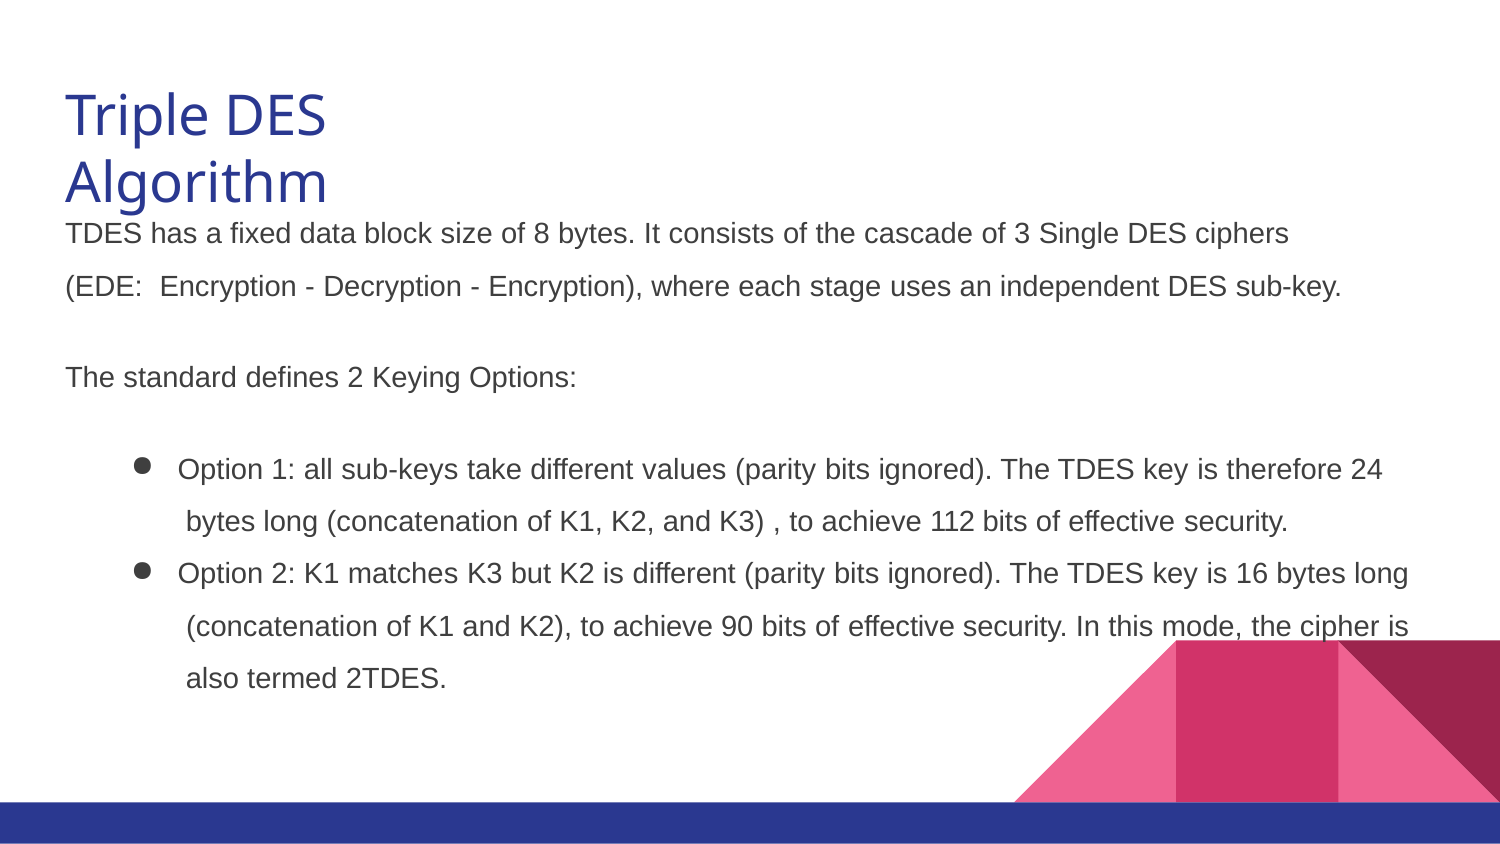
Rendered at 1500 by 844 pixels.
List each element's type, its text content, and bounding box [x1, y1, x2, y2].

text_box TDES has a fixed data block size of 8 bytes. It consists of the cascade of 3 Single DES ciphers (EDE: Encryption - Decryption - Encryption), where each stage uses an independent DES sub-key. The standard defines 2 Keying Options: Option 1: all sub-keys take different values (parity bits ignored). The TDES key is therefore 24 bytes long (concatenation of K1, K2, and K3) , to achieve 112 bits of effective security. Option 2: K1 matches K3 but K2 is different (parity bits ignored). The TDES key is 16 bytes long (concatenation of K1 and K2), to achieve 90 bits of effective security. In this mode, the cipher is also termed 2TDES. [63, 195, 1410, 695]
title Triple DES Algorithm [63, 77, 581, 195]
